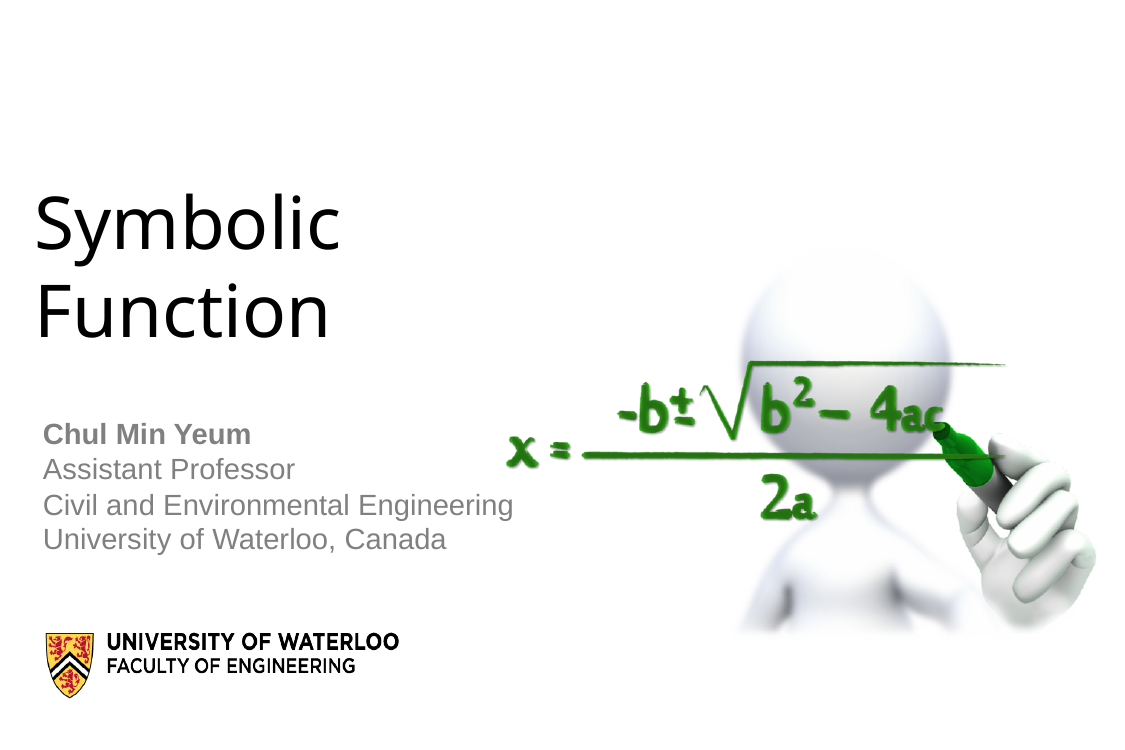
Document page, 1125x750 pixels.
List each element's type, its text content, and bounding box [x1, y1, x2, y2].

subtitle Chul Min Yeum Assistant Professor Civil and Environmental Engineering University of Waterloo, Canada [42, 408, 498, 671]
title Symbolic Function [34, 168, 560, 360]
picture [0, 581, 456, 750]
picture [504, 225, 1098, 672]
